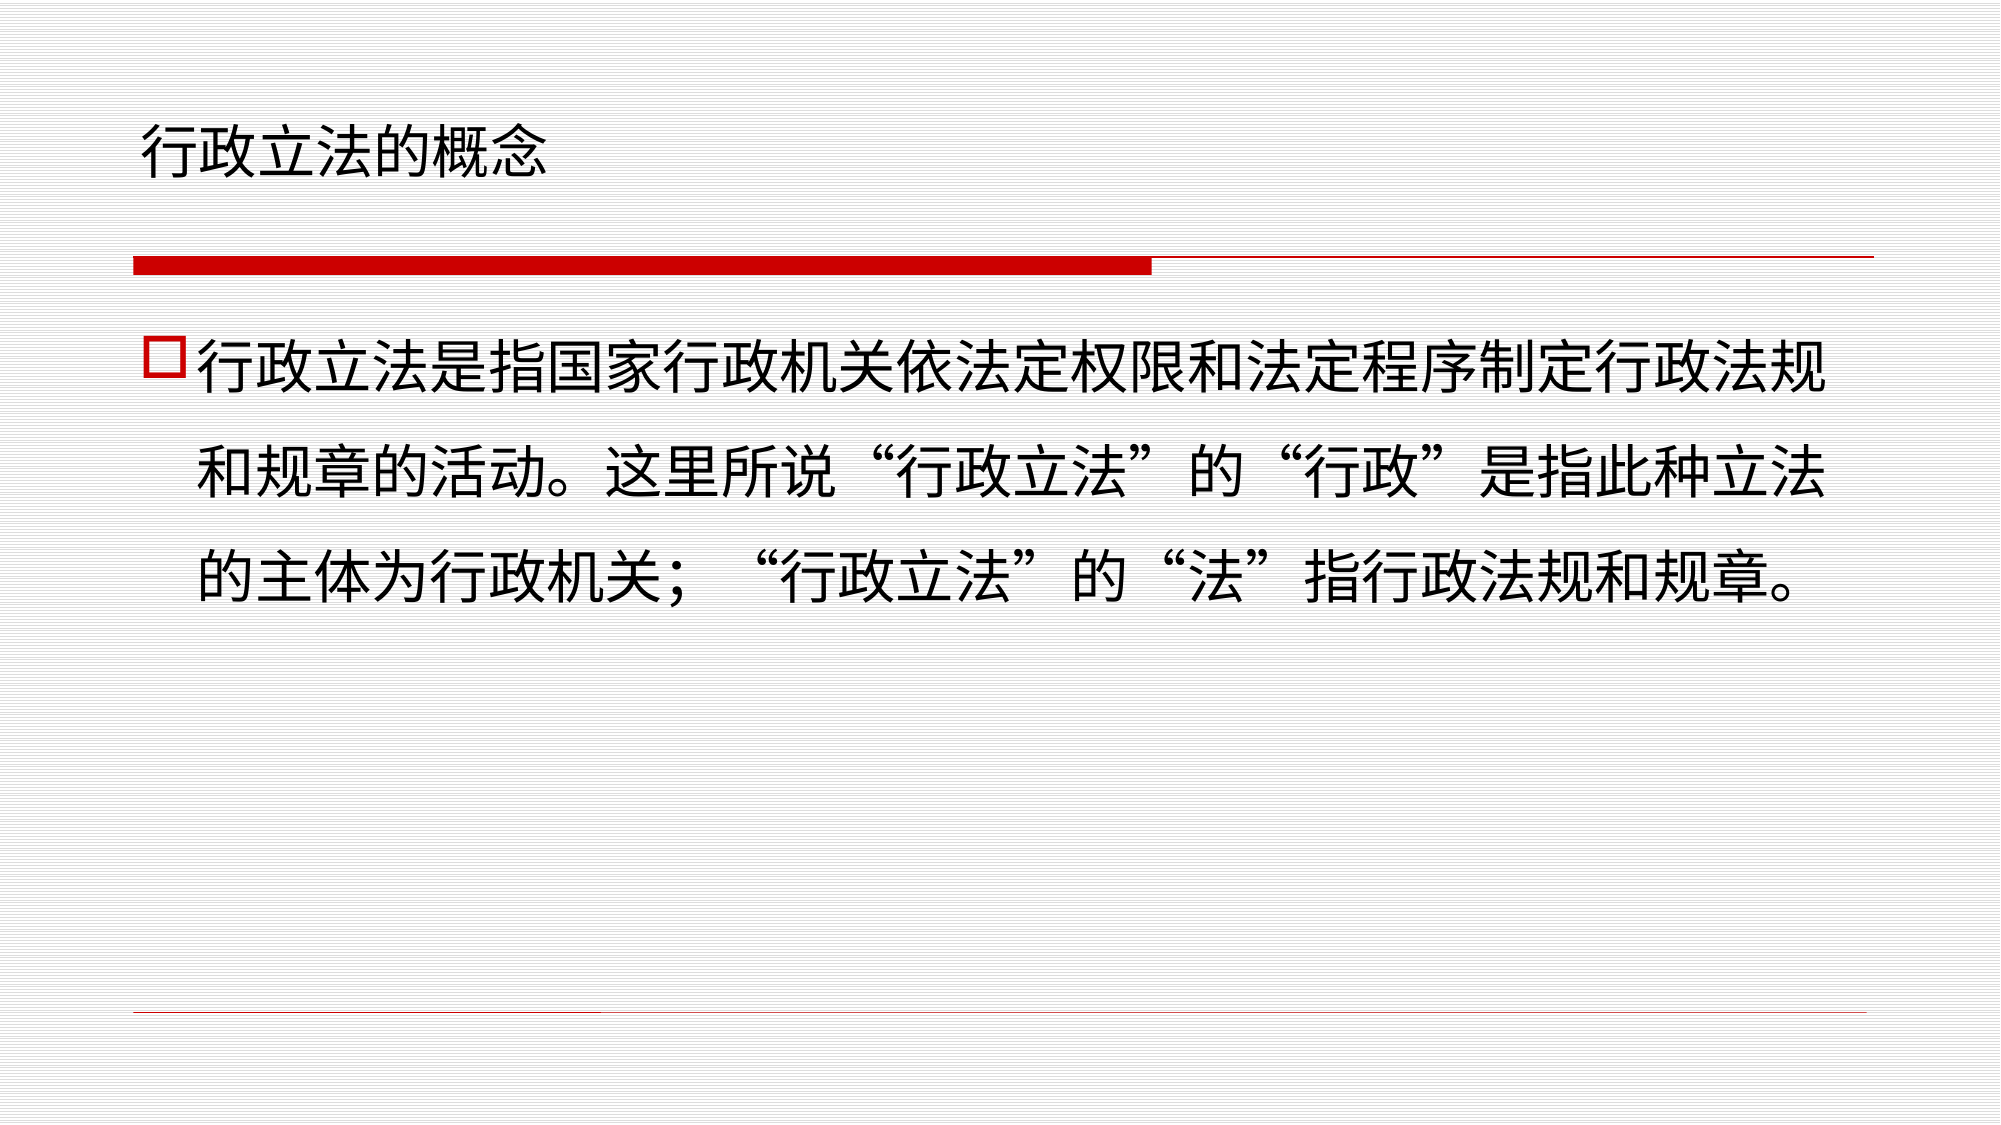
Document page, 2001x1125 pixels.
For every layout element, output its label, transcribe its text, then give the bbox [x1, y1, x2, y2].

list 行政立法是指国家行政机关依法定权限和法定程序制定行政法规和规章的活动。这里所说“行政立法”的“行政”是指此种立法的主体为行政机关；“行政立法”的“法”指行政法规和规章。 [123, 287, 1875, 988]
title 行政立法的概念 [125, 49, 1876, 250]
